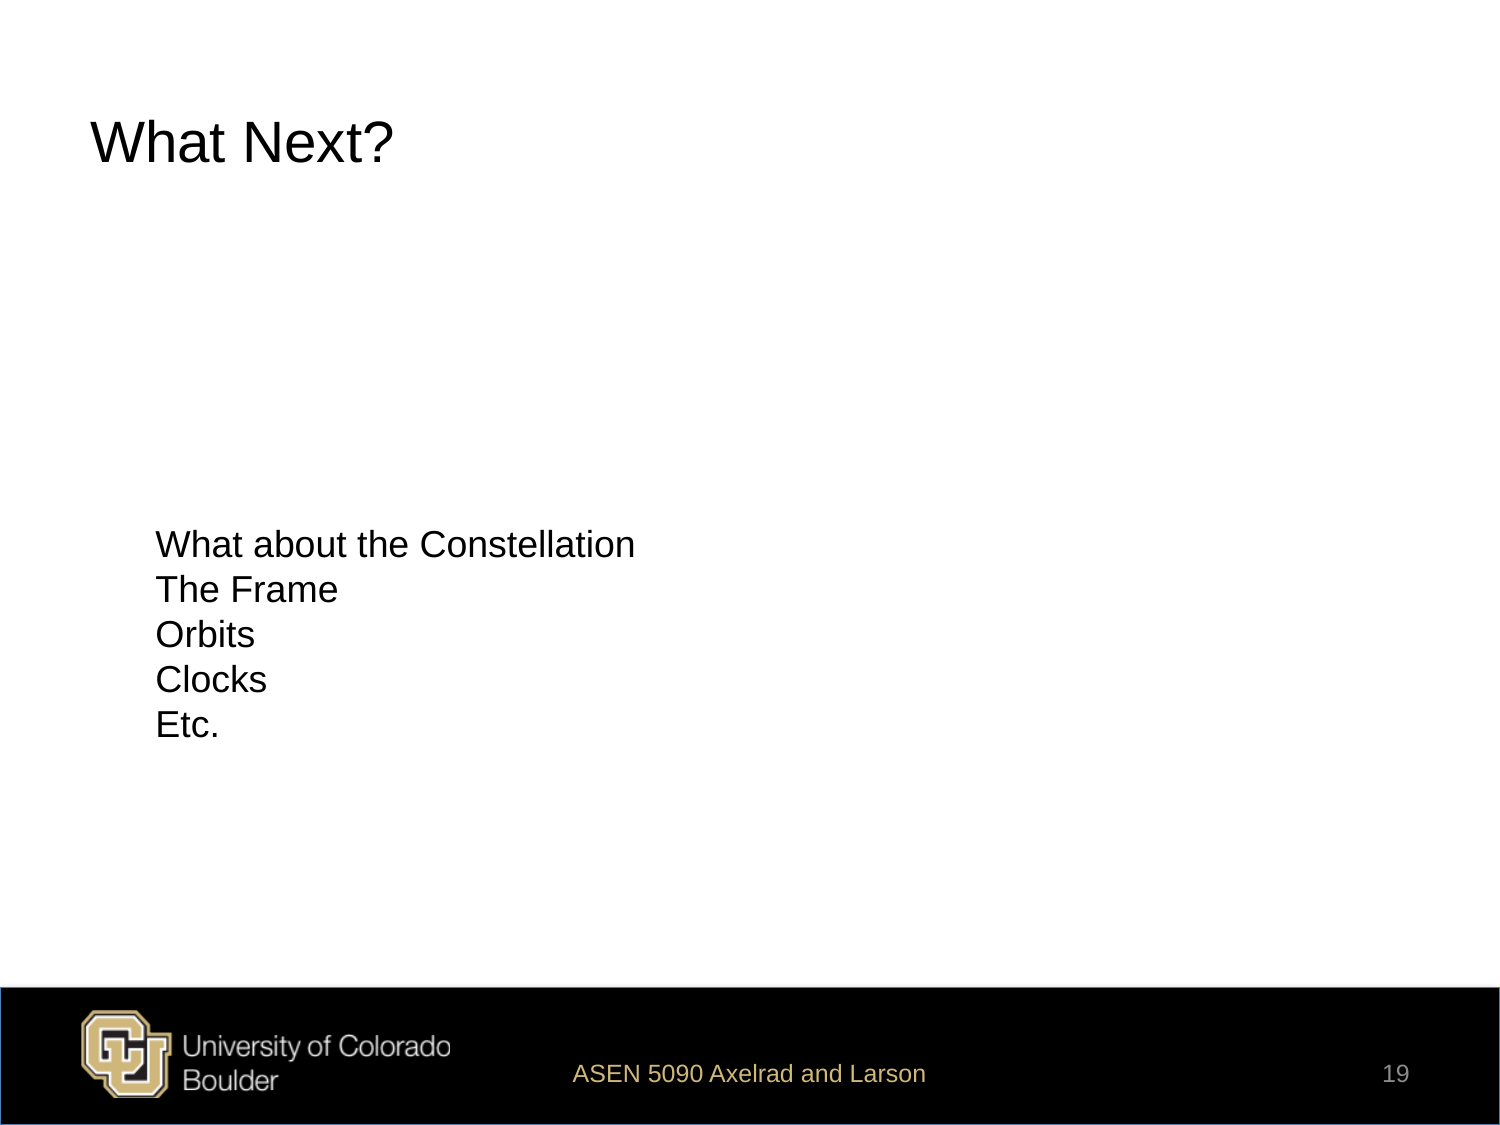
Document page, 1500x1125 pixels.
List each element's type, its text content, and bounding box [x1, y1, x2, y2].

slide_number 19 [1074, 1042, 1425, 1103]
title What Next? [75, 45, 1425, 233]
text_box What about the Constellation The Frame Orbits Clocks Etc. [140, 512, 651, 798]
footer ASEN 5090 Axelrad and Larson [512, 1042, 988, 1103]
